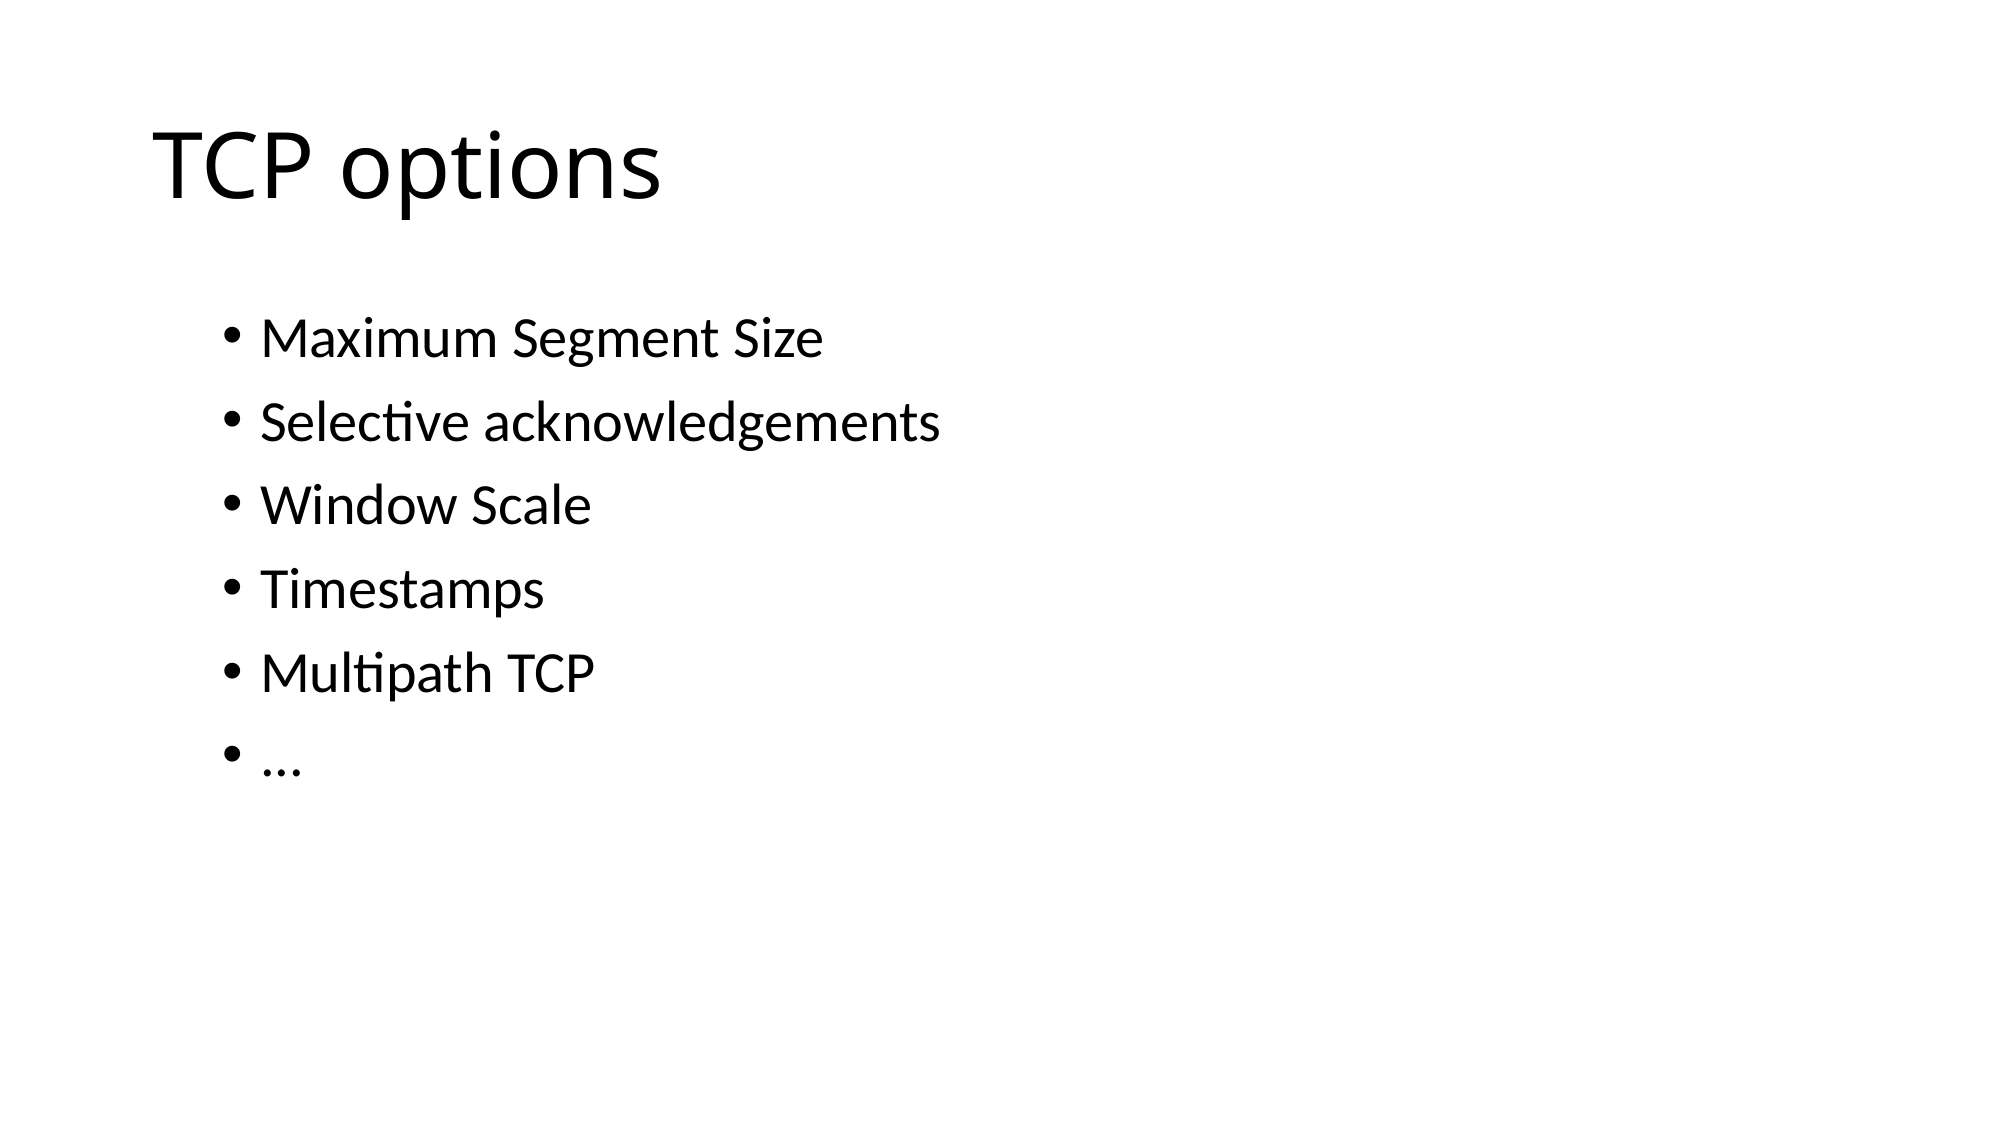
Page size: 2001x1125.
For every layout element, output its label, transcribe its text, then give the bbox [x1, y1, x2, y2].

list Maximum Segment Size Selective acknowledgements Window Scale Timestamps Multipath TCP ... [137, 299, 1863, 1014]
title TCP options [137, 59, 1863, 278]
